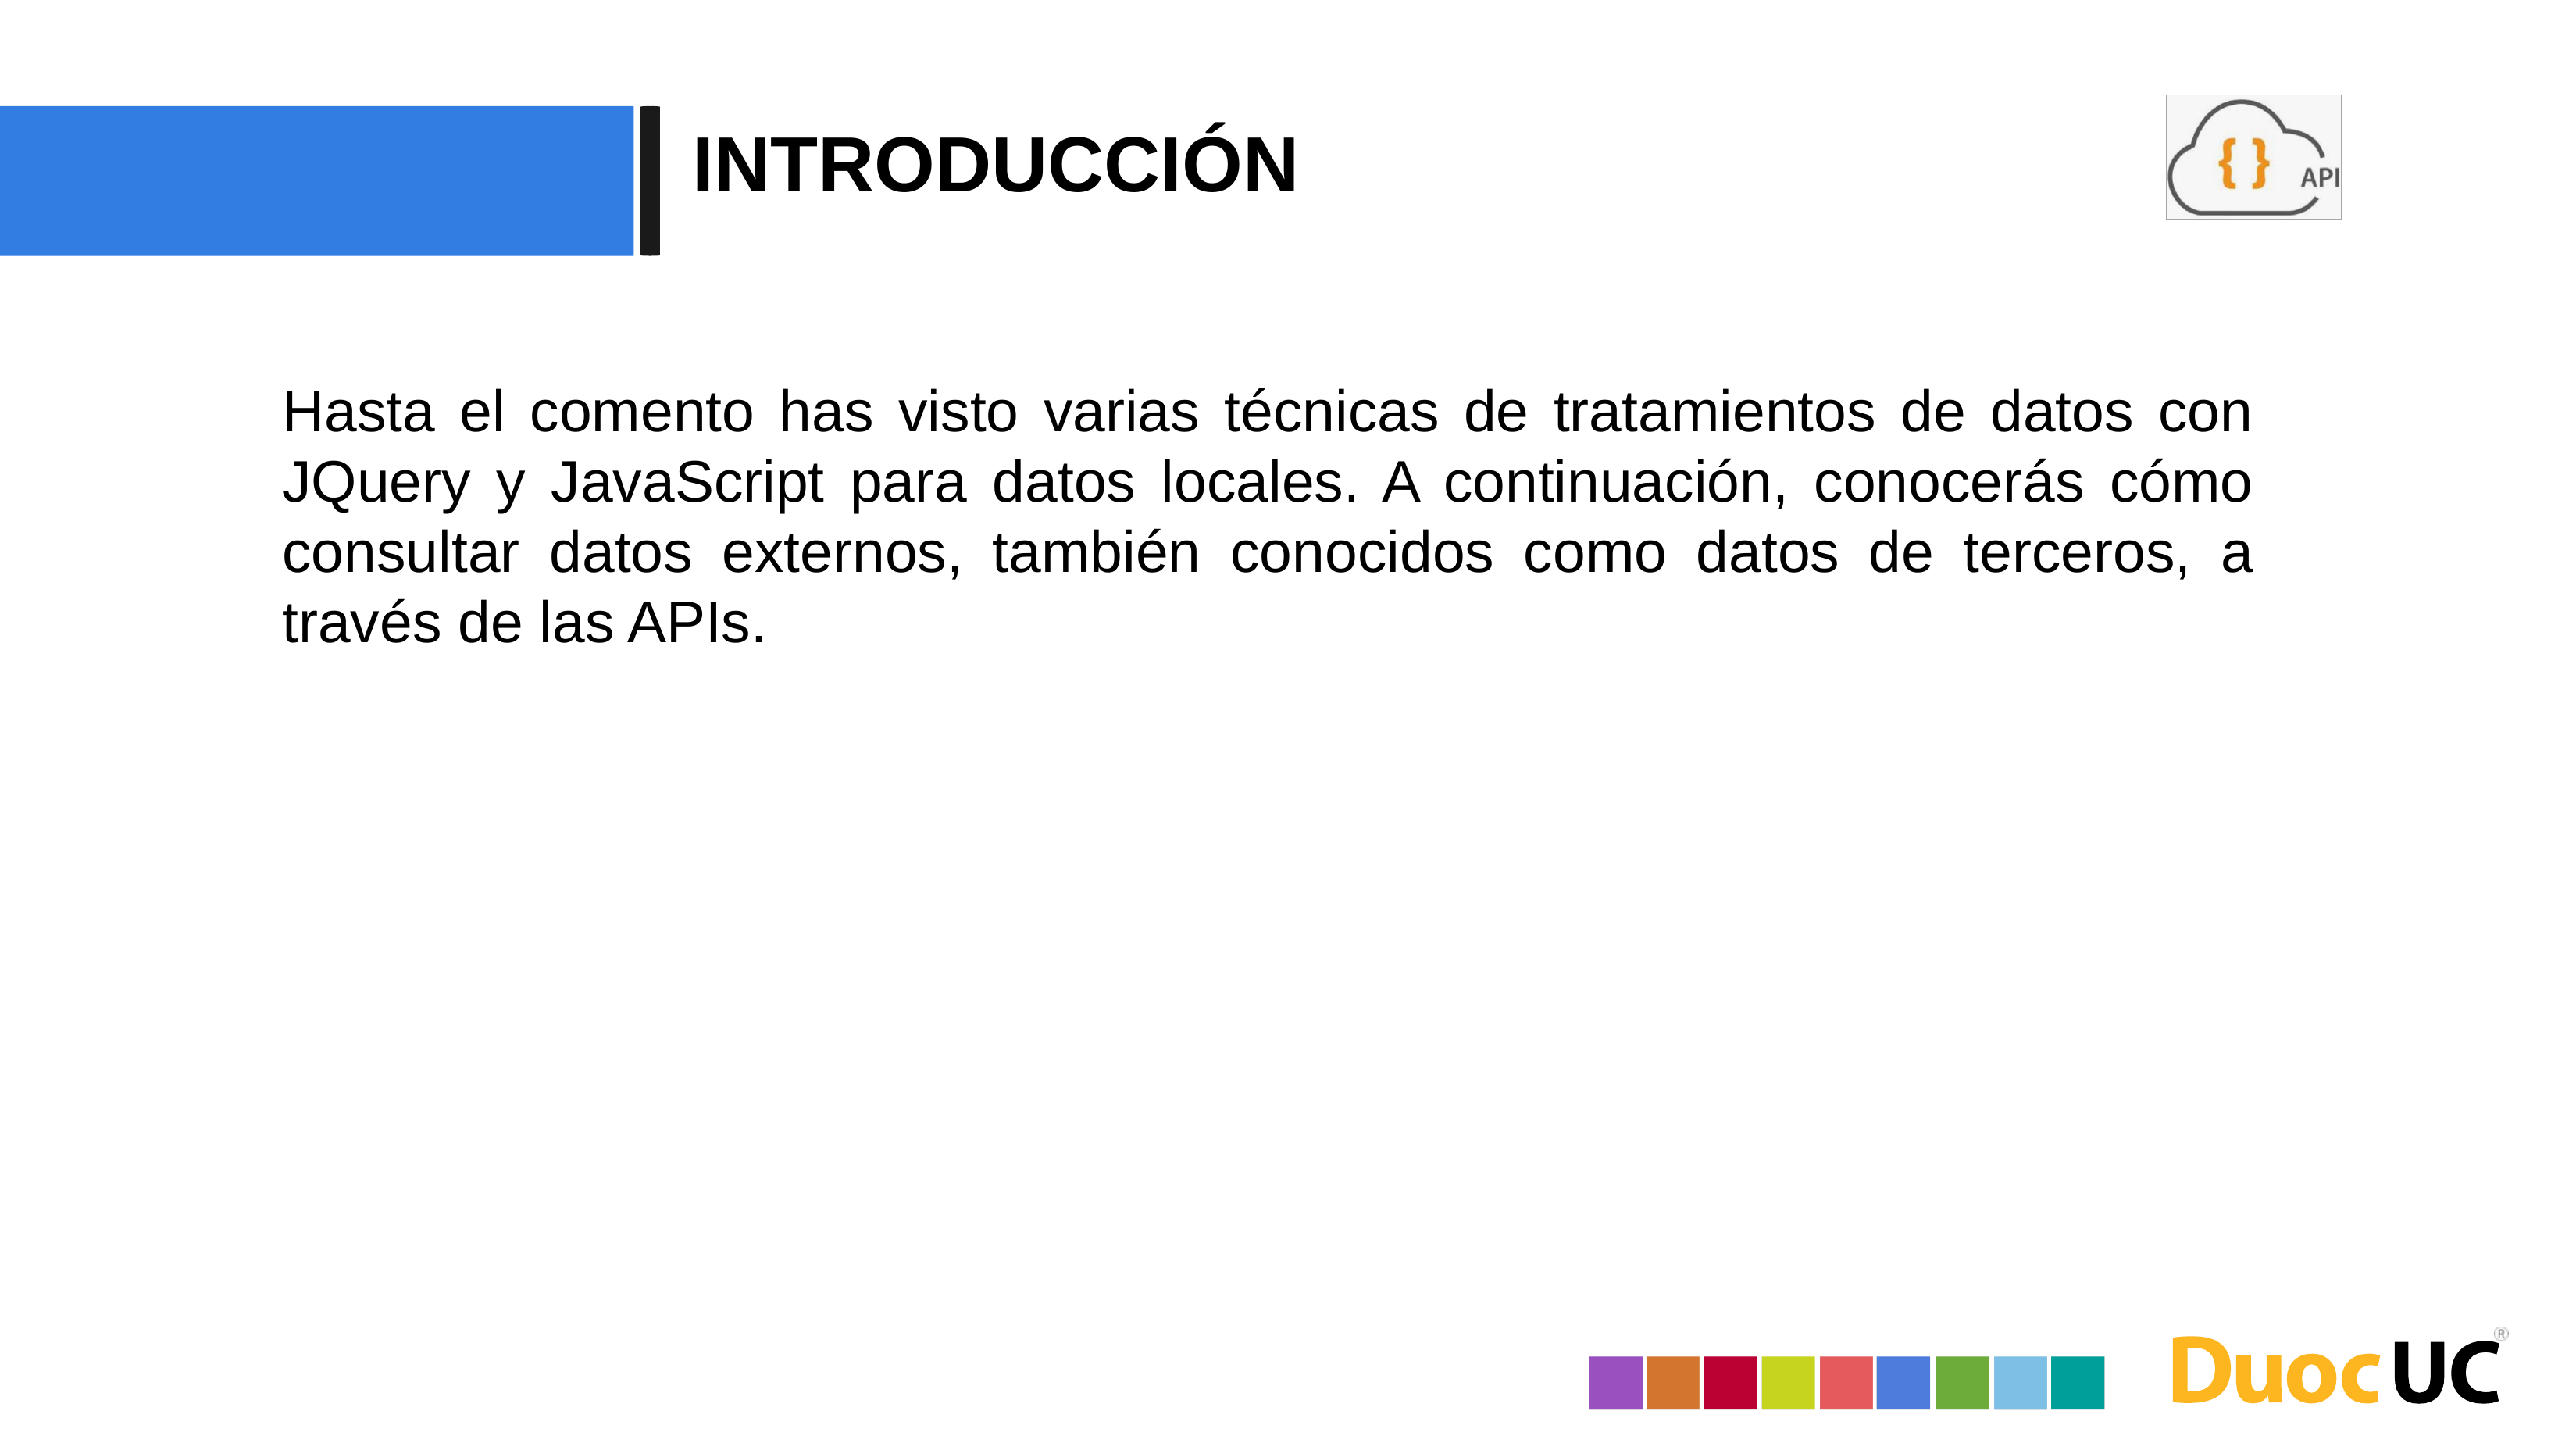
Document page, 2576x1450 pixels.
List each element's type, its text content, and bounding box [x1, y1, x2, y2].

picture [2166, 94, 2342, 220]
list INTRODUCCIÓN [692, 113, 1913, 209]
picture [1579, 1327, 2121, 1434]
list Hasta el comento has visto varias técnicas de tratamientos de datos con JQuery y JavaScript para datos locales. A continuación, conocerás cómo consultar datos externos, también conocidos como datos de terceros, a través de las APIs. [282, 373, 2255, 1202]
picture [2494, 1327, 2509, 1341]
